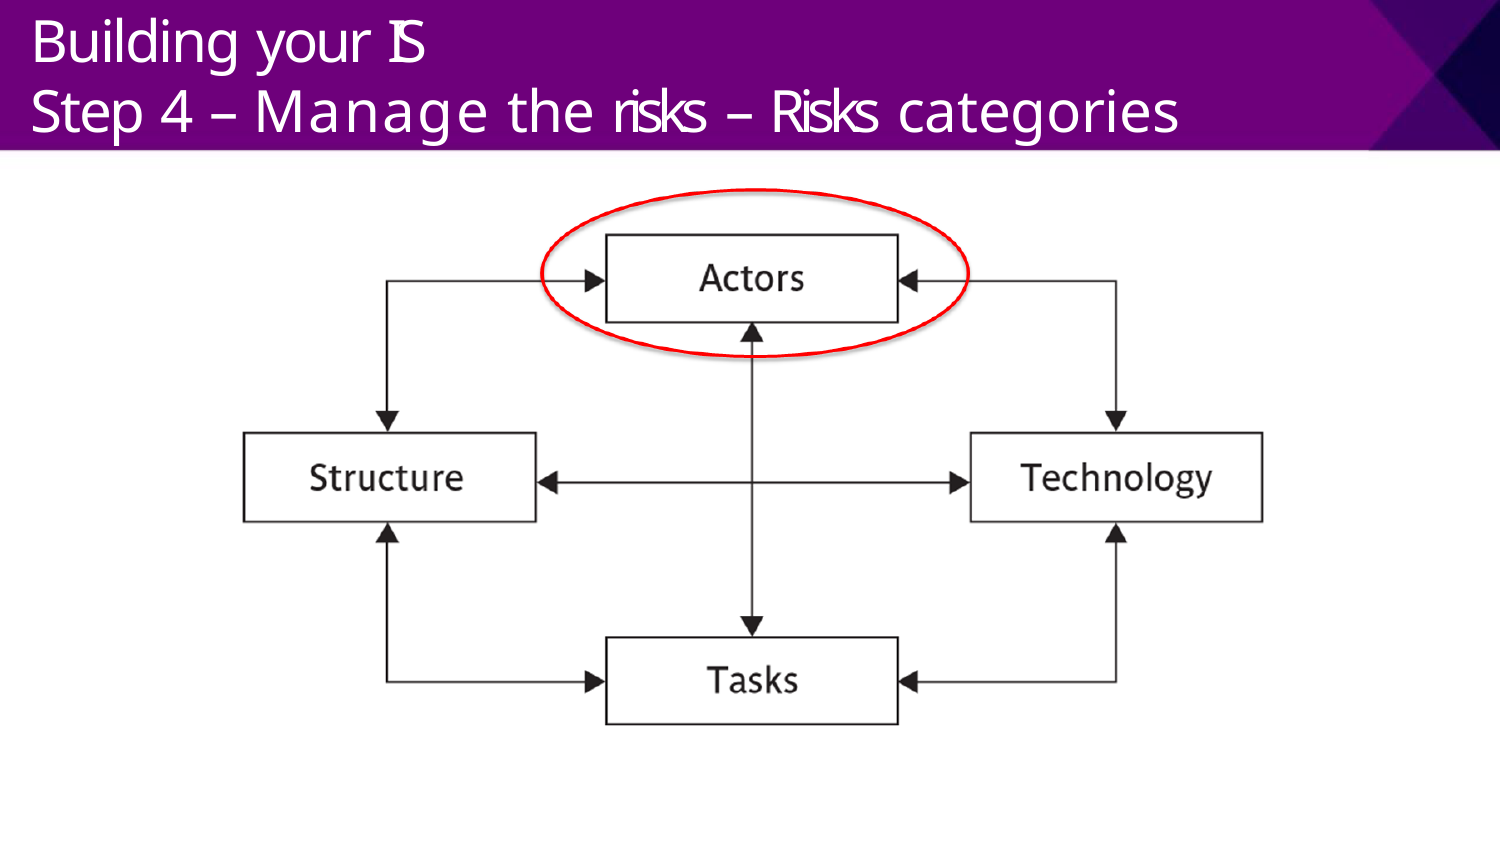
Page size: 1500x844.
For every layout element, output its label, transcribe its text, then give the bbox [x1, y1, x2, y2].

picture [0, 0, 1500, 169]
picture [242, 187, 1264, 726]
title Building your IS Step 4 – Manage the risks – Risks categories [12, 2, 1471, 146]
